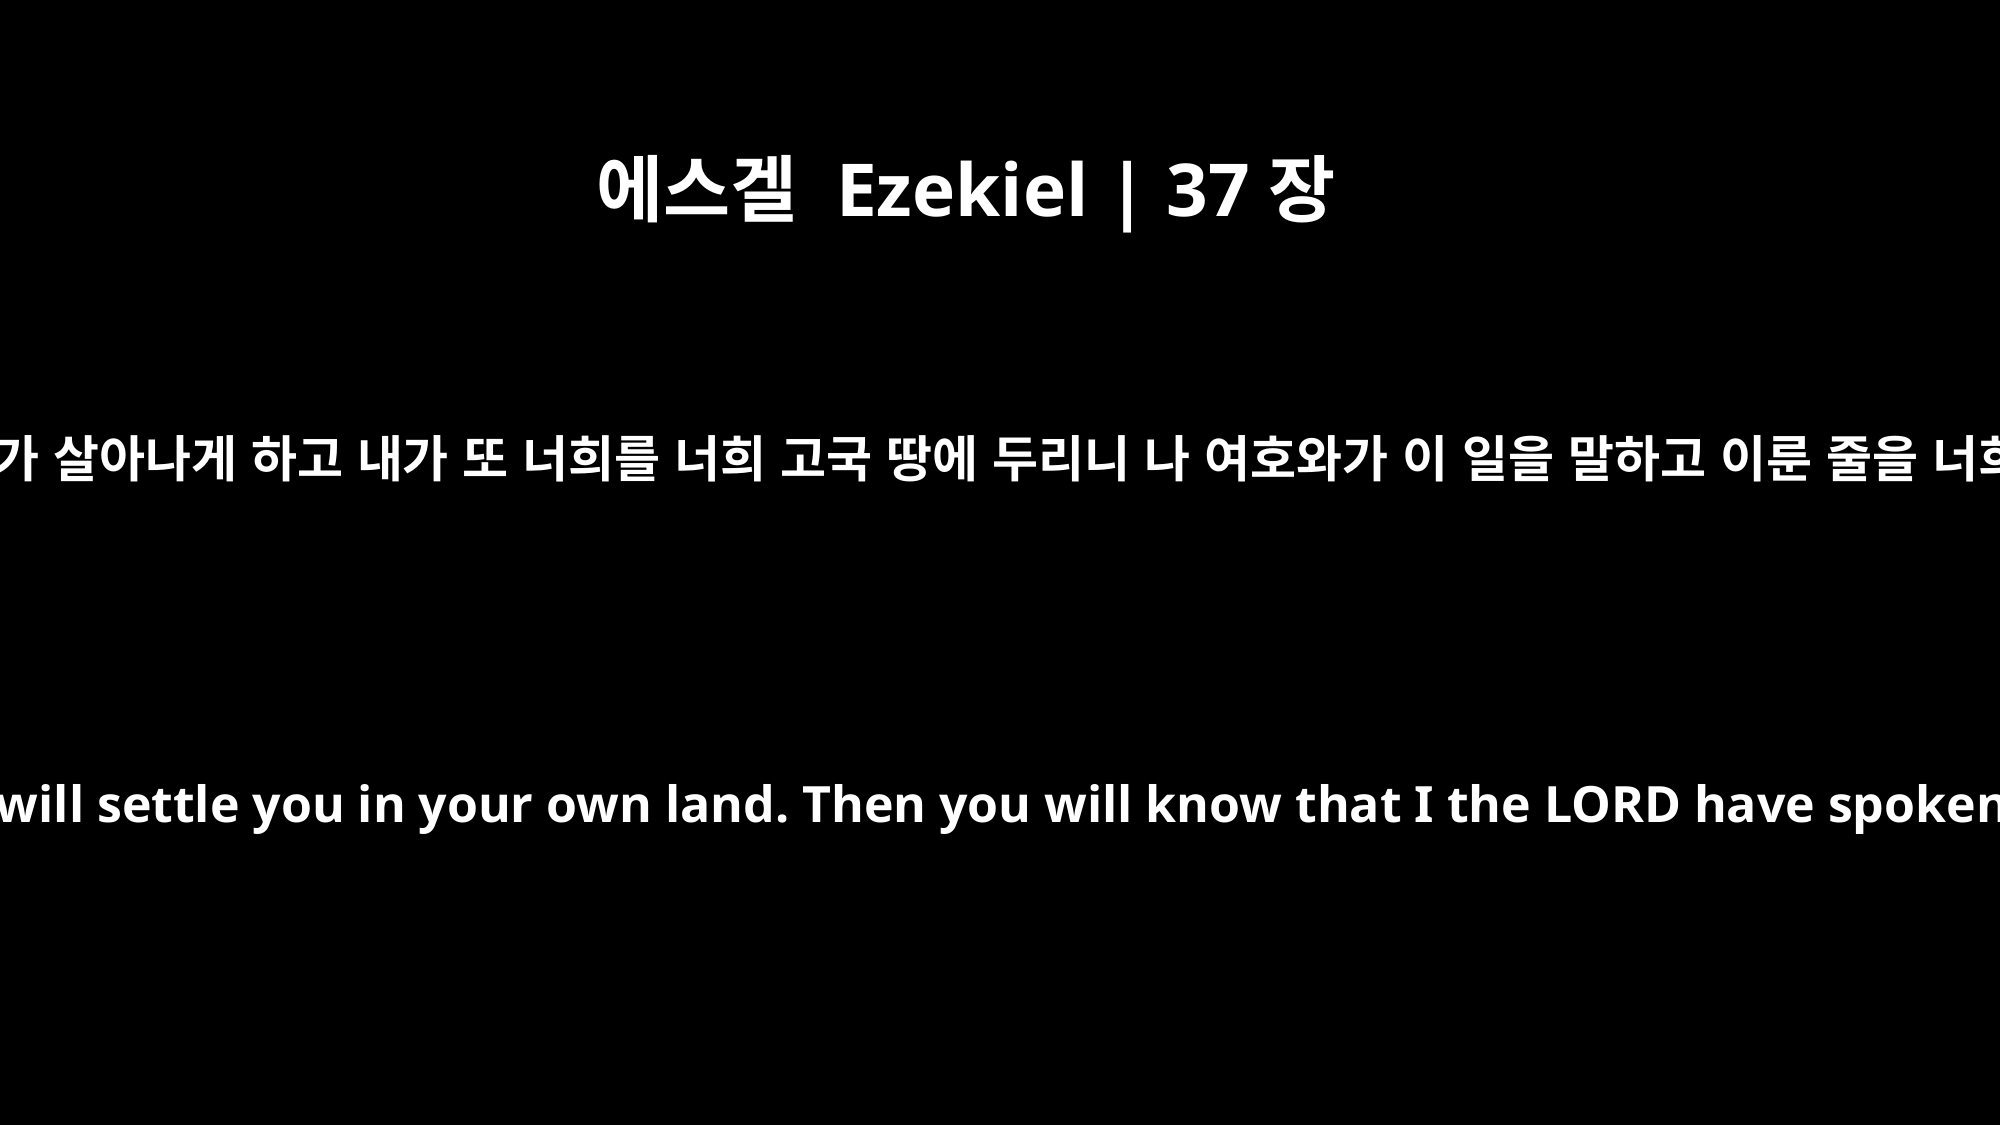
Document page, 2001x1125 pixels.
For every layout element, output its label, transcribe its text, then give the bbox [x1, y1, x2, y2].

text_box 14 내가 또 내 영을 너희 속에 두어 너희가 살아나게 하고 내가 또 너희를 너희 고국 땅에 두리니 나 여호와가 이 일을 말하고 이룬 줄을 너희가 알리라 여호와의 말씀이니라 [0, 359, 2000, 495]
text_box I will put my Spirit in you and you will live, and I will settle you in your own land. Then you will know that I the LORD have spoken, and I have done it, declares the LORD.'" [0, 764, 2000, 840]
text_box 에스겔 Ezekiel | 37장 [581, 136, 1351, 239]
